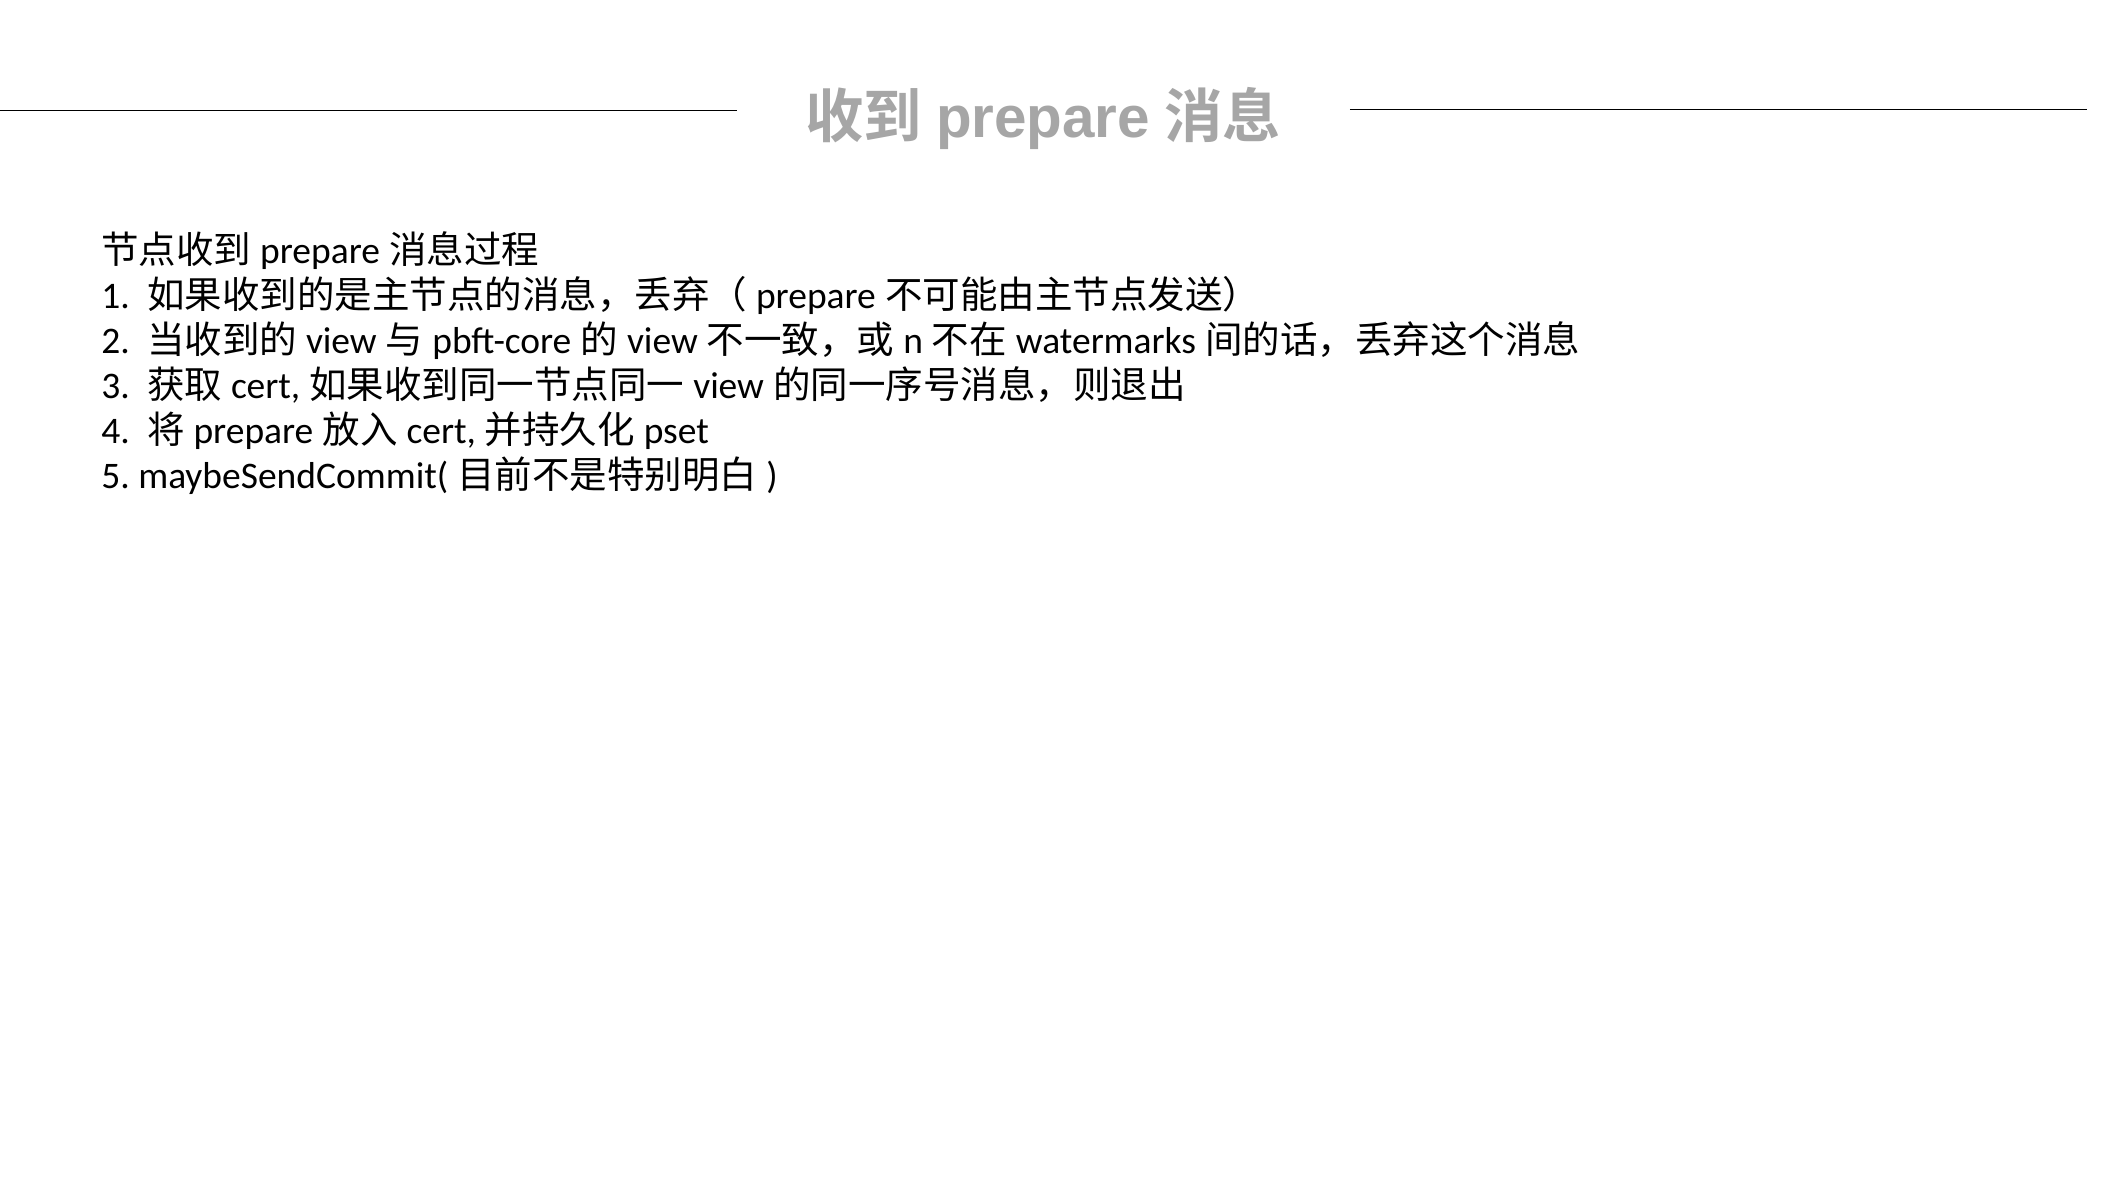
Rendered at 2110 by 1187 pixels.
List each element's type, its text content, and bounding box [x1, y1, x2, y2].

text_box 节点收到prepare消息过程 1. 如果收到的是主节点的消息，丢弃（prepare不可能由主节点发送） 2. 当收到的view与pbft-core的view不一致，或n不在watermarks间的话，丢弃这个消息 3. 获取cert,如果收到同一节点同一view的同一序号消息，则退出 4. 将prepare放入cert,并持久化pset 5. maybeSendCommit(目前不是特别明白) [86, 218, 2000, 504]
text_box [0, 36, 2087, 146]
